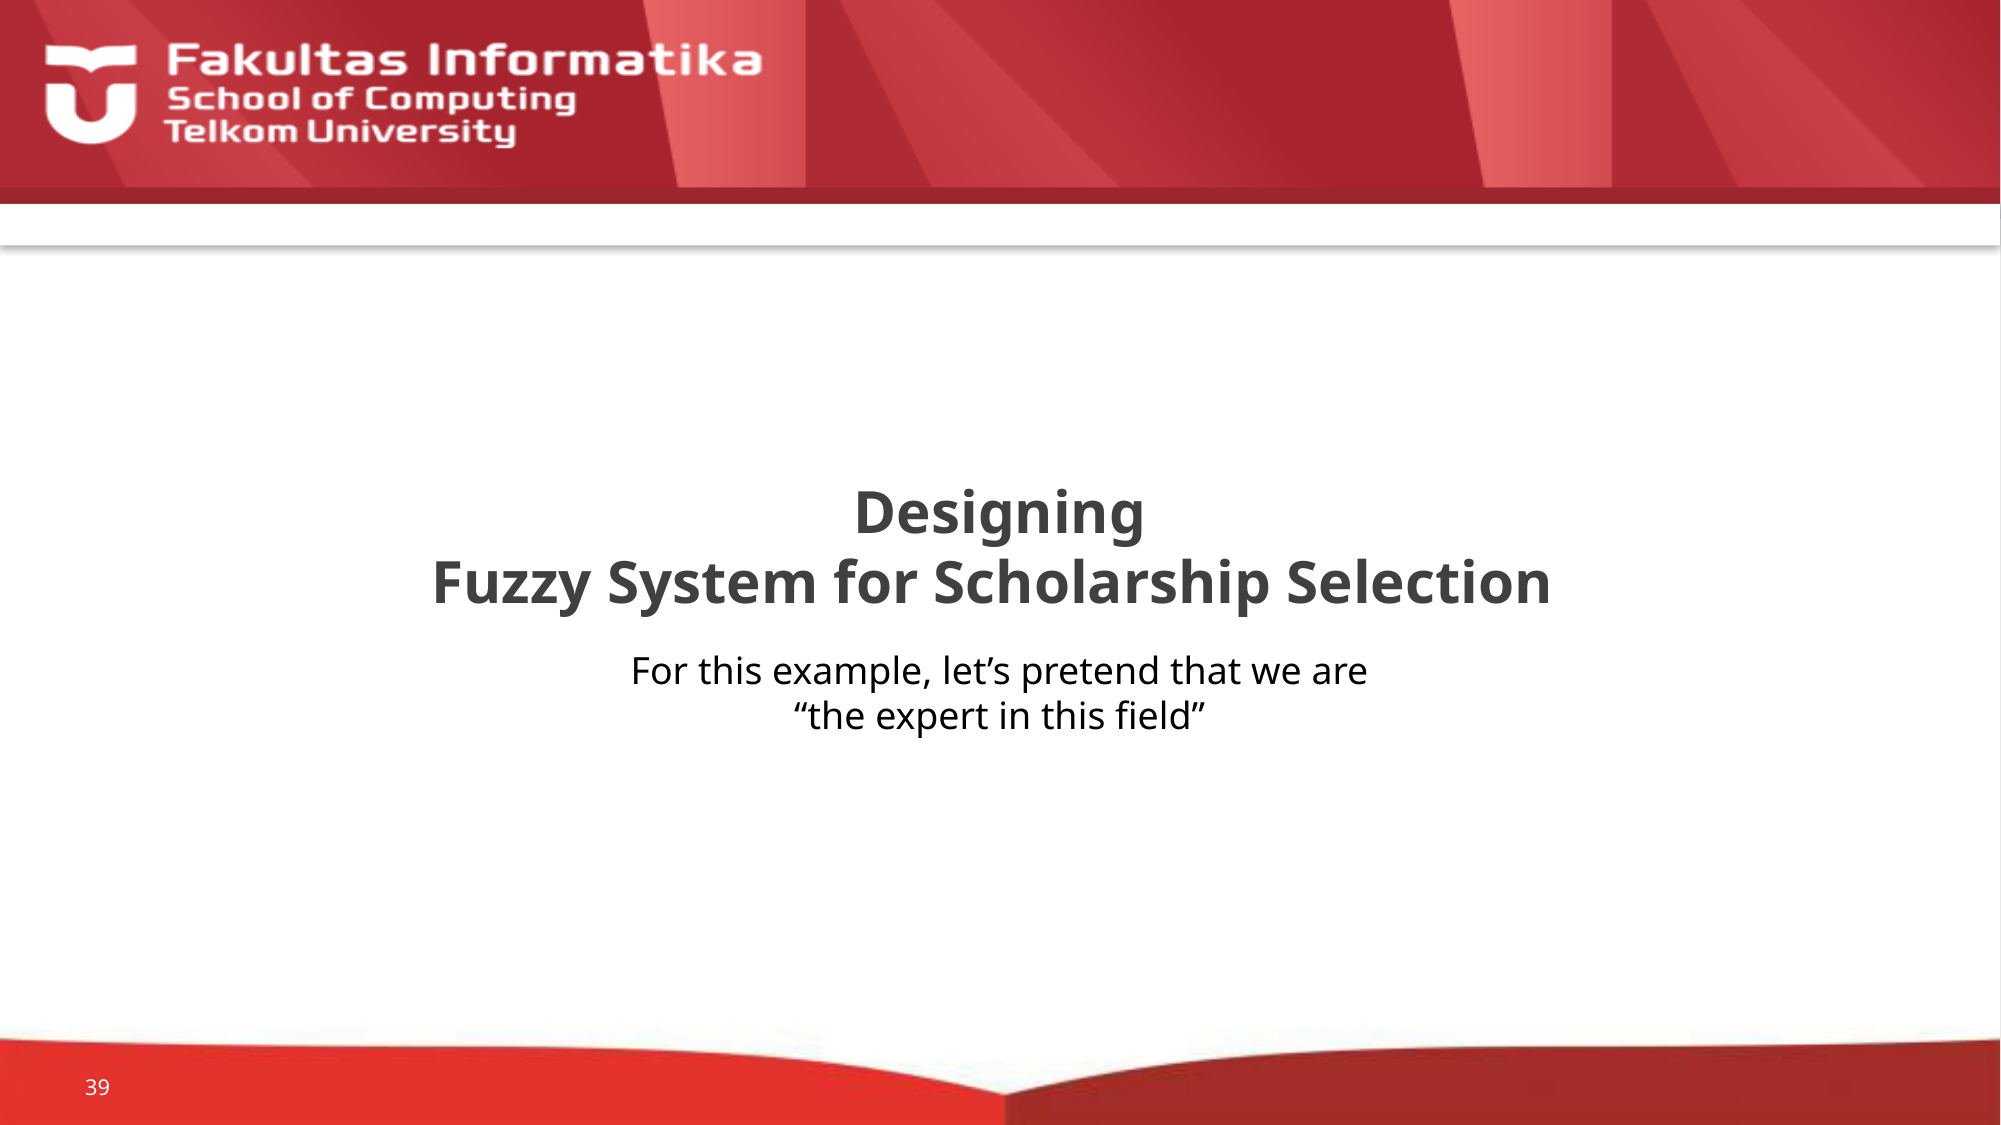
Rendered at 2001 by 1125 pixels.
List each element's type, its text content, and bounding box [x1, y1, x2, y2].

picture [0, 0, 2001, 1125]
text_box For this example, let’s pretend that we are “the expert in this field” [578, 639, 1421, 744]
title Designing Fuzzy System for Scholarship Selection [317, 492, 1683, 598]
slide_number 39 [85, 1058, 164, 1119]
